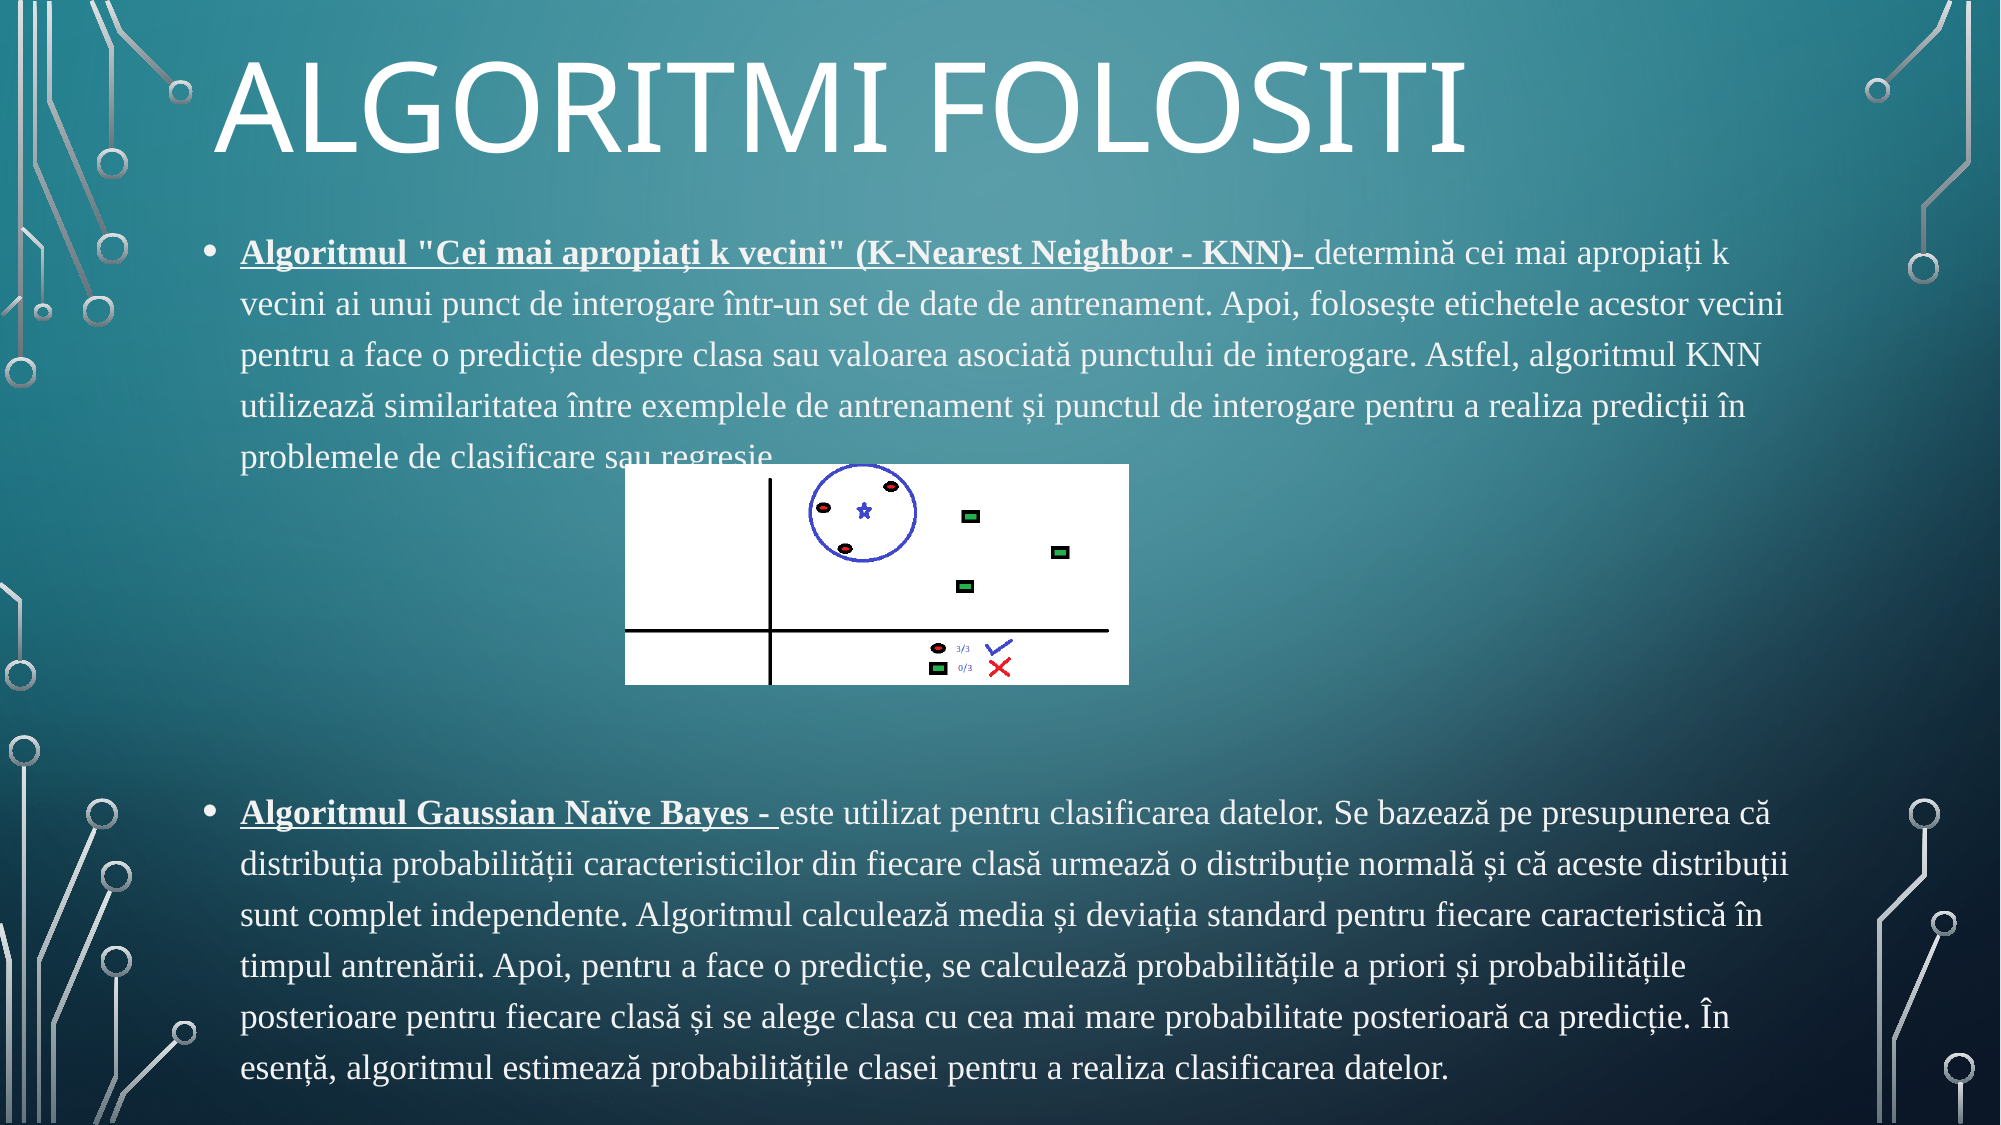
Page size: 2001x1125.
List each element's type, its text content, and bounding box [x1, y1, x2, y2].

picture [625, 464, 1129, 686]
title Algoritmi folositi [199, 20, 1843, 204]
list Algoritmul "Cei mai apropiați k vecini" (K-Nearest Neighbor - KNN)- determină cei mai apropiați k vecini ai unui punct de interogare într-un set de date de antrenament. Apoi, folosește etichetele acestor vecini pentru a face o predicție despre clasa sau valoarea asociată punctului de interogare. Astfel, algoritmul KNN utilizează similaritatea între exemplele de antrenament și punctul de interogare pentru a realiza predicții în problemele de clasificare sau regresie. Algoritmul Gaussian Naïve Bayes - este utilizat pentru clasificarea datelor. Se bazează pe presupunerea că distribuția probabilității caracteristicilor din fiecare clasă urmează o distribuție normală și că aceste distribuții sunt complet independente. Algoritmul calculează media și deviația standard pentru fiecare caracteristică în timpul antrenării. Apoi, pentru a face o predicție, se calculează probabilitățile a priori și probabilitățile posterioare pentru fiecare clasă și se alege clasa cu cea mai mare probabilitate posterioară ca predicție. În esență, algoritmul estimează probabilitățile clasei pentru a realiza clasificarea datelor. [187, 213, 1831, 1105]
